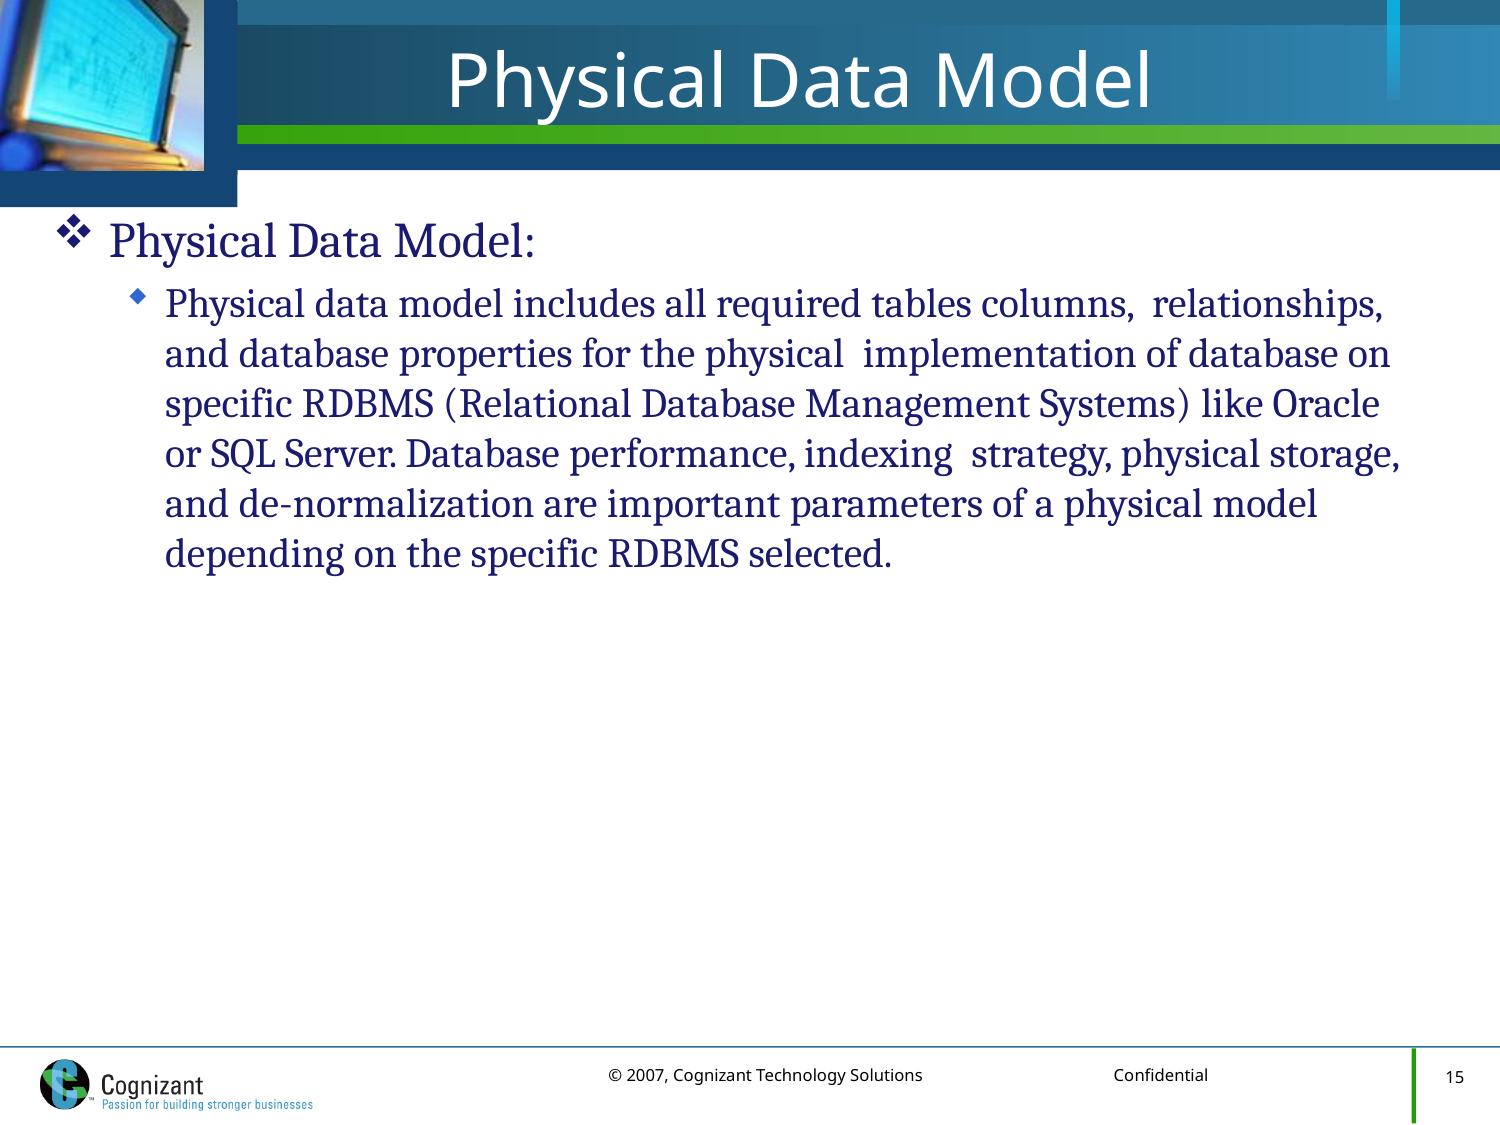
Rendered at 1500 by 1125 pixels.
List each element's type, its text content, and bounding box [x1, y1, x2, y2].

slide_number 15 [1418, 1058, 1492, 1112]
picture [39, 1059, 313, 1111]
title Physical Data Model [237, 33, 1363, 122]
picture [0, 0, 204, 171]
list Physical Data Model: Physical data model includes all required tables columns, relationships, and database properties for the physical implementation of database on specific RDBMS (Relational Database Management Systems) like Oracle or SQL Server. Database performance, indexing strategy, physical storage, and de-normalization are important parameters of a physical model depending on the specific RDBMS selected. [37, 199, 1438, 1013]
